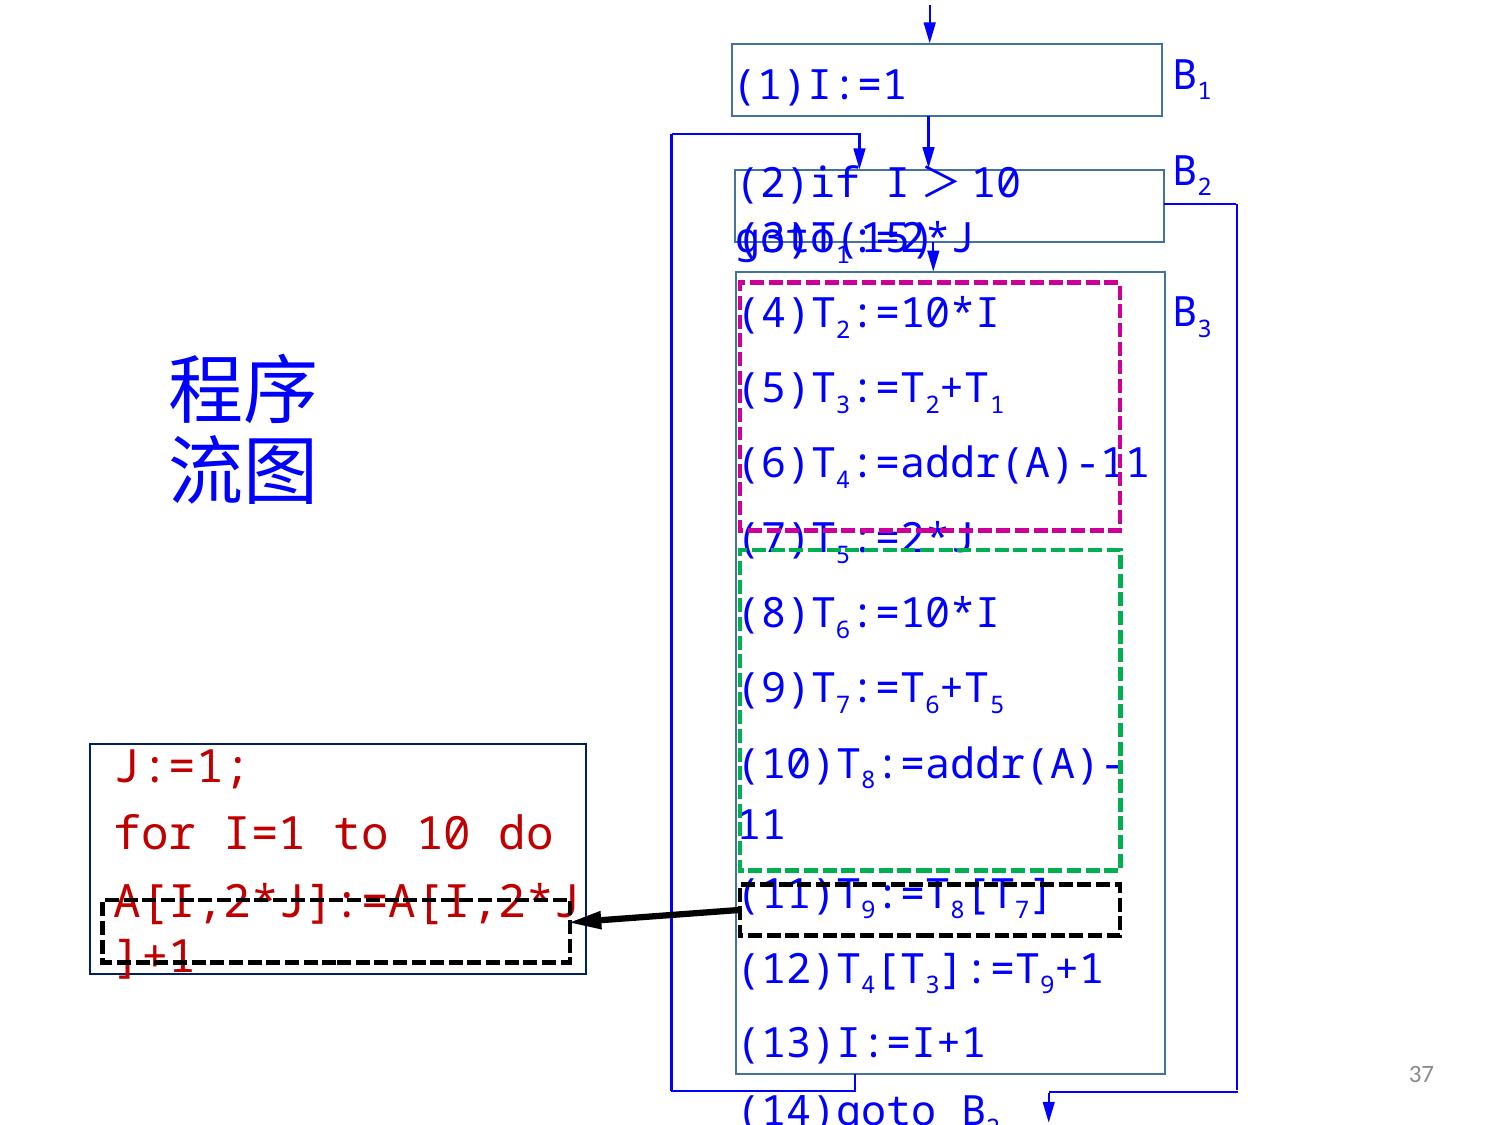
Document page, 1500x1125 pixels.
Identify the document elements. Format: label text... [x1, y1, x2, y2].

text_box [1123, 37, 1261, 352]
slide_number 37 [1347, 1042, 1450, 1103]
title 程序流图 [124, 107, 363, 743]
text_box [102, 884, 1120, 963]
text_box J:=1; for I=1 to 10 do A[I,2*J]:=A[I,2*J]+1 [89, 743, 587, 975]
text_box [671, 5, 1238, 1123]
